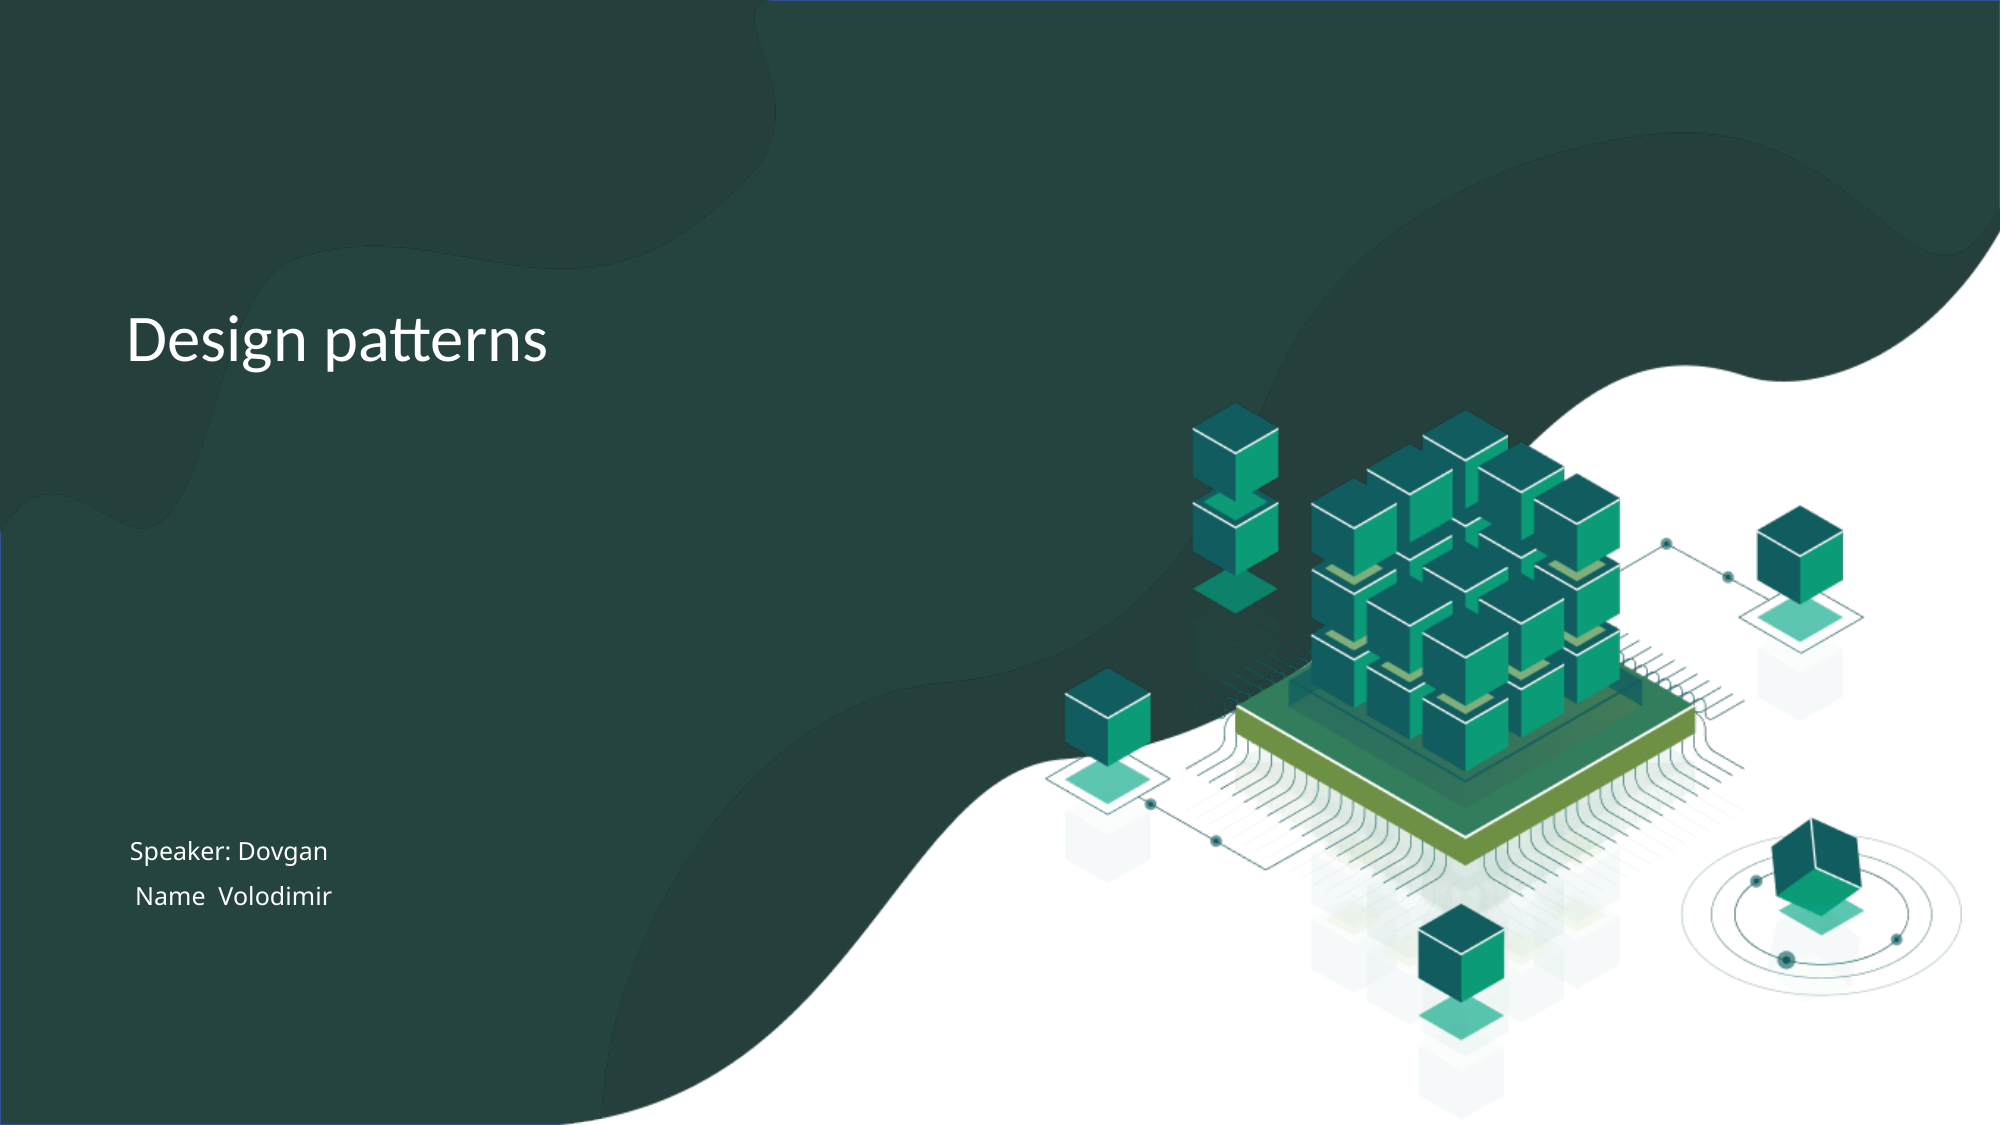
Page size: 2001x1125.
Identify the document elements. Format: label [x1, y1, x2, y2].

text_box [0, 0, 2000, 1125]
